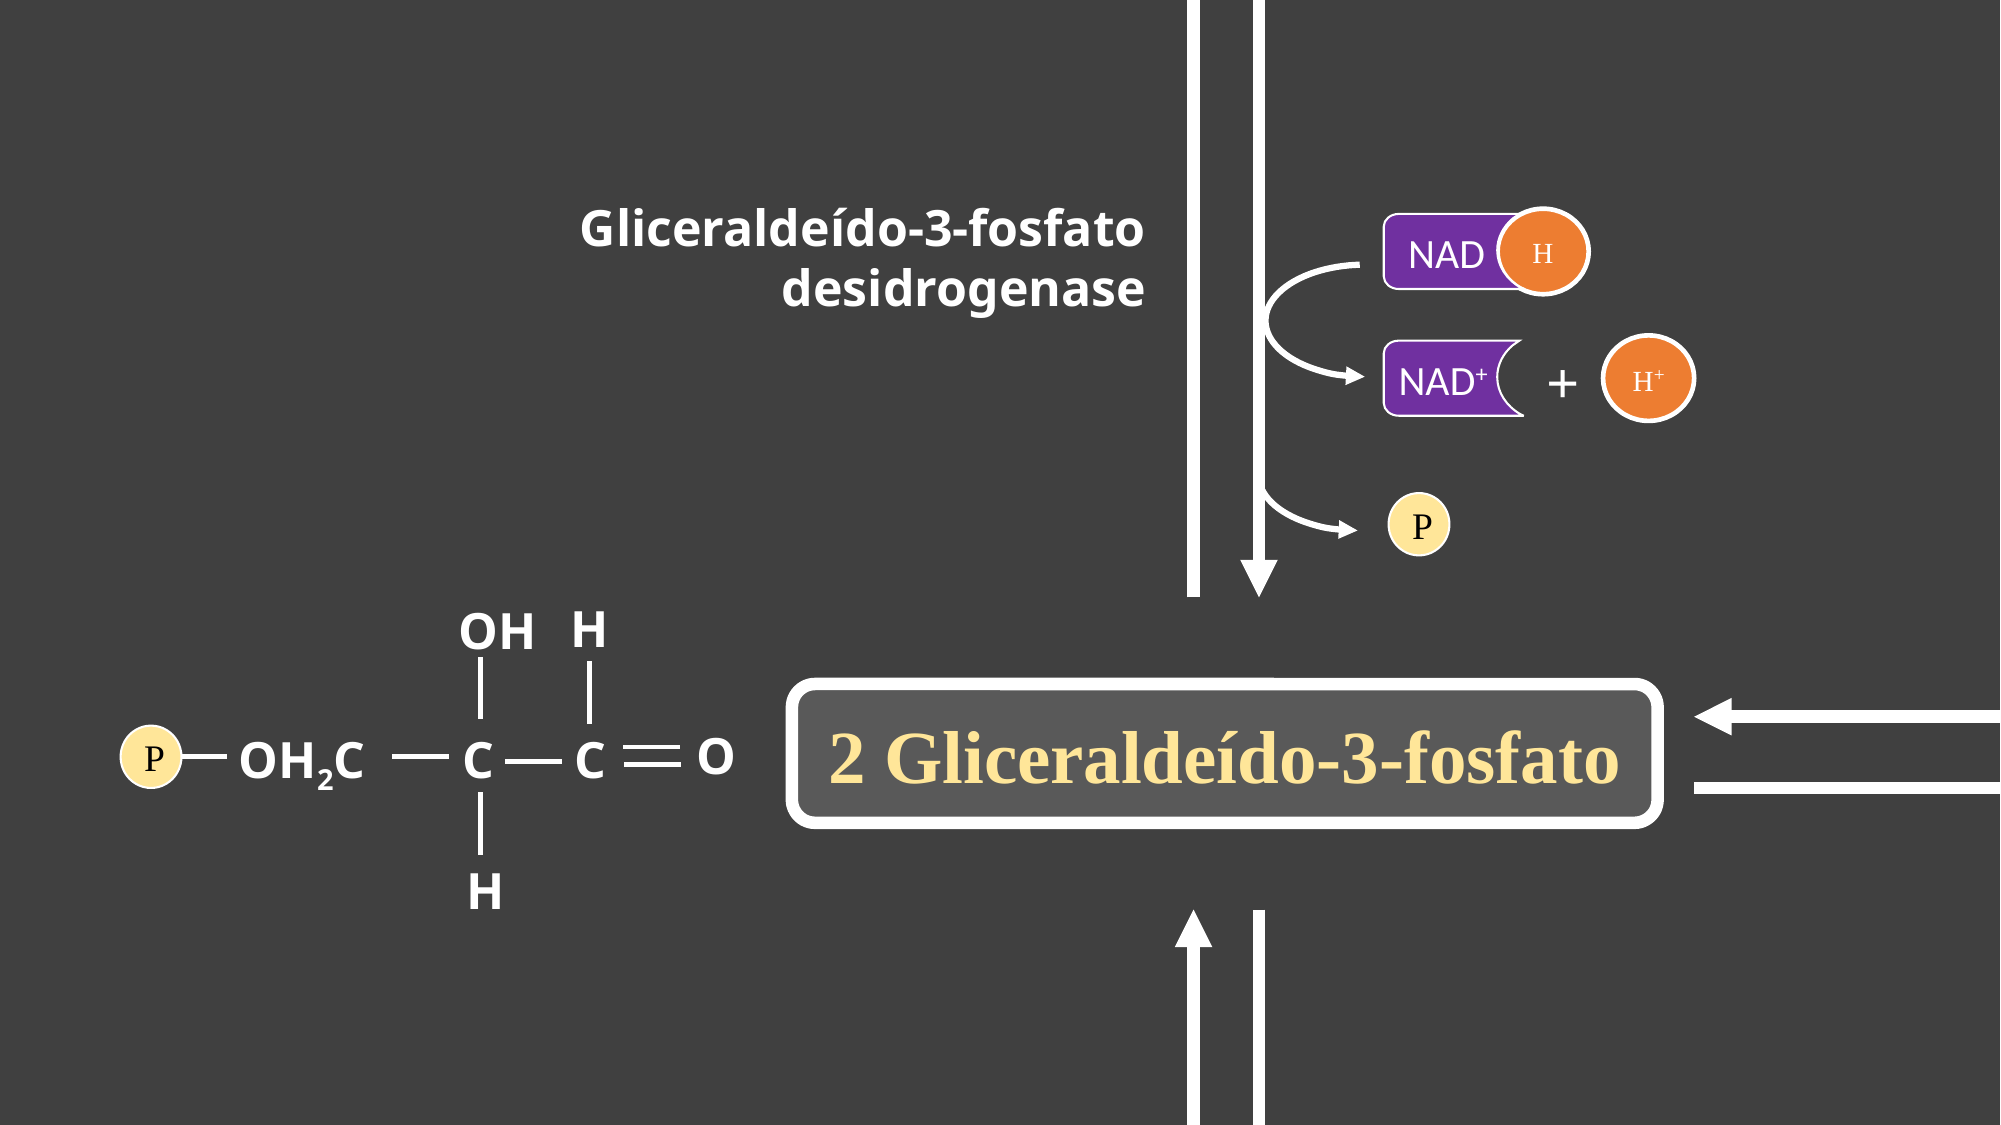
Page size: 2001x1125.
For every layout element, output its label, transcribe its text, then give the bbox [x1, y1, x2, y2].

text_box Gliceraldeído-3-fosfato desidrogenase [227, 189, 1161, 324]
text_box P [119, 724, 183, 790]
text_box [1260, 469, 1358, 537]
text_box H [451, 851, 510, 927]
text_box H [1499, 207, 1590, 296]
text_box NAD [1382, 212, 1525, 291]
text_box C [438, 720, 518, 796]
text_box O [676, 716, 756, 792]
text_box NAD+ [1382, 339, 1525, 417]
text_box H [545, 590, 634, 665]
text_box + [1531, 337, 1583, 423]
text_box H+ [1602, 334, 1696, 422]
text_box OH [442, 592, 553, 667]
text_box [1264, 264, 1365, 383]
text_box P [1387, 492, 1451, 557]
text_box 2 Gliceraldeído-3-fosfato [790, 682, 1659, 824]
text_box C [551, 720, 629, 796]
text_box OH2C [200, 720, 405, 804]
